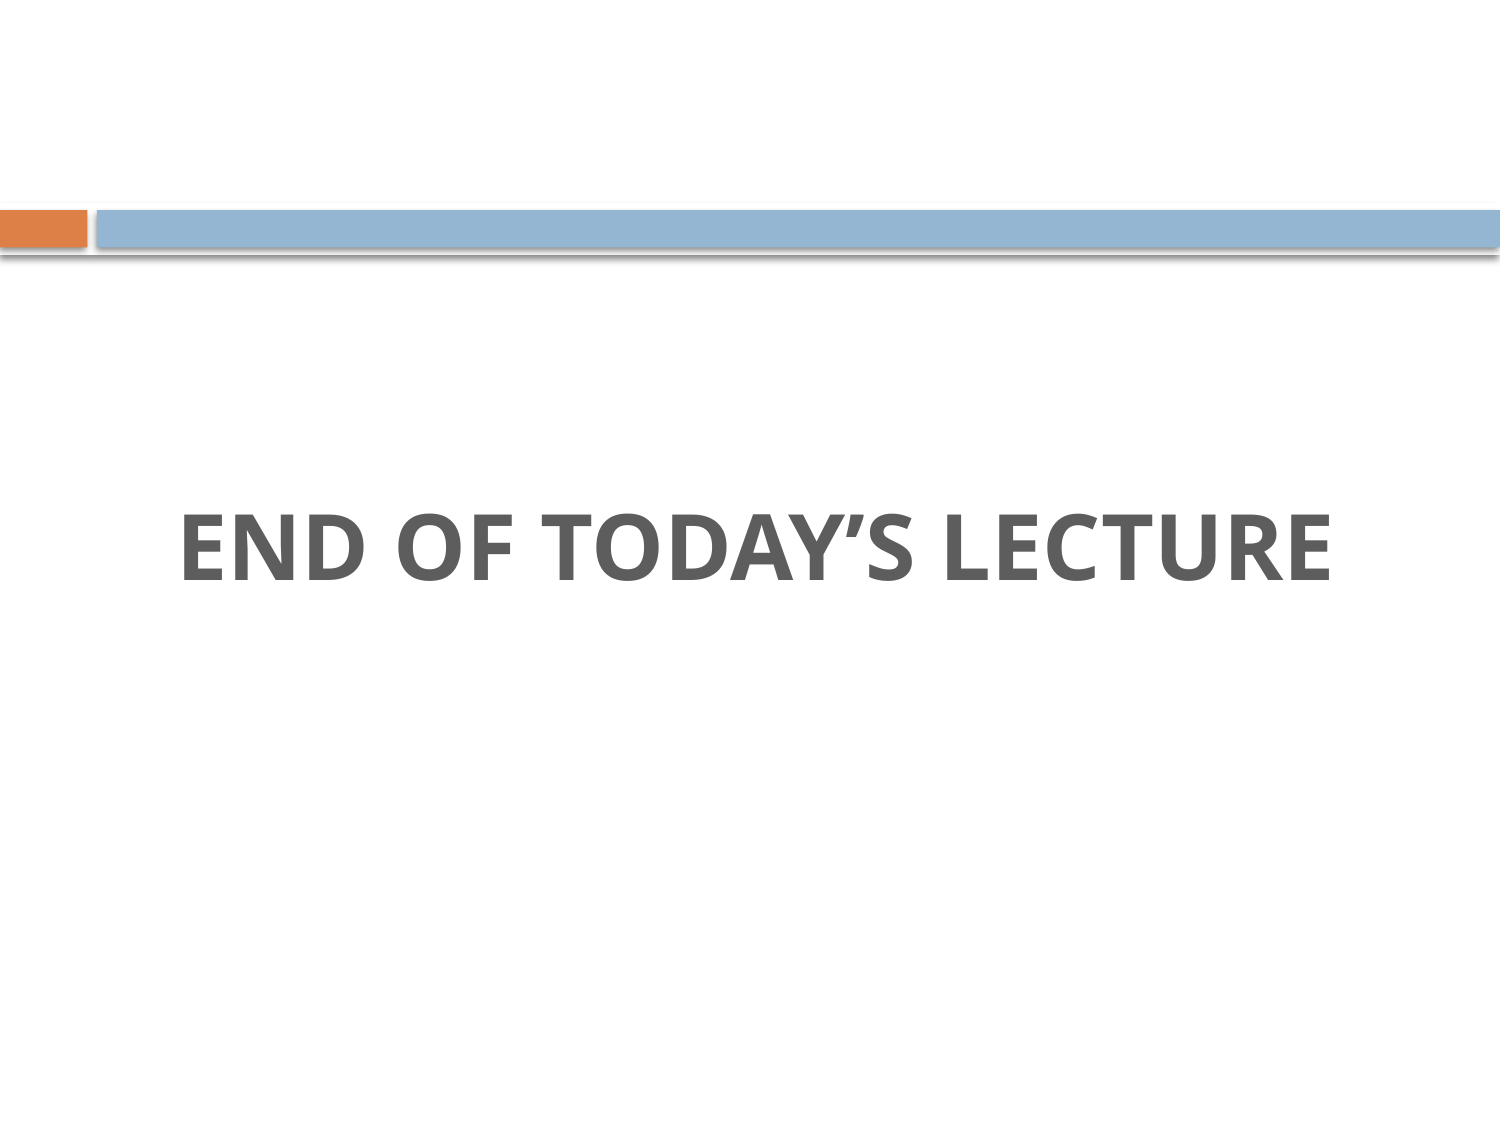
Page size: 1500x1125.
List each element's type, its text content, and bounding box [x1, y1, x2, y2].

title END OF TODAY’S LECTURE [87, 462, 1425, 625]
